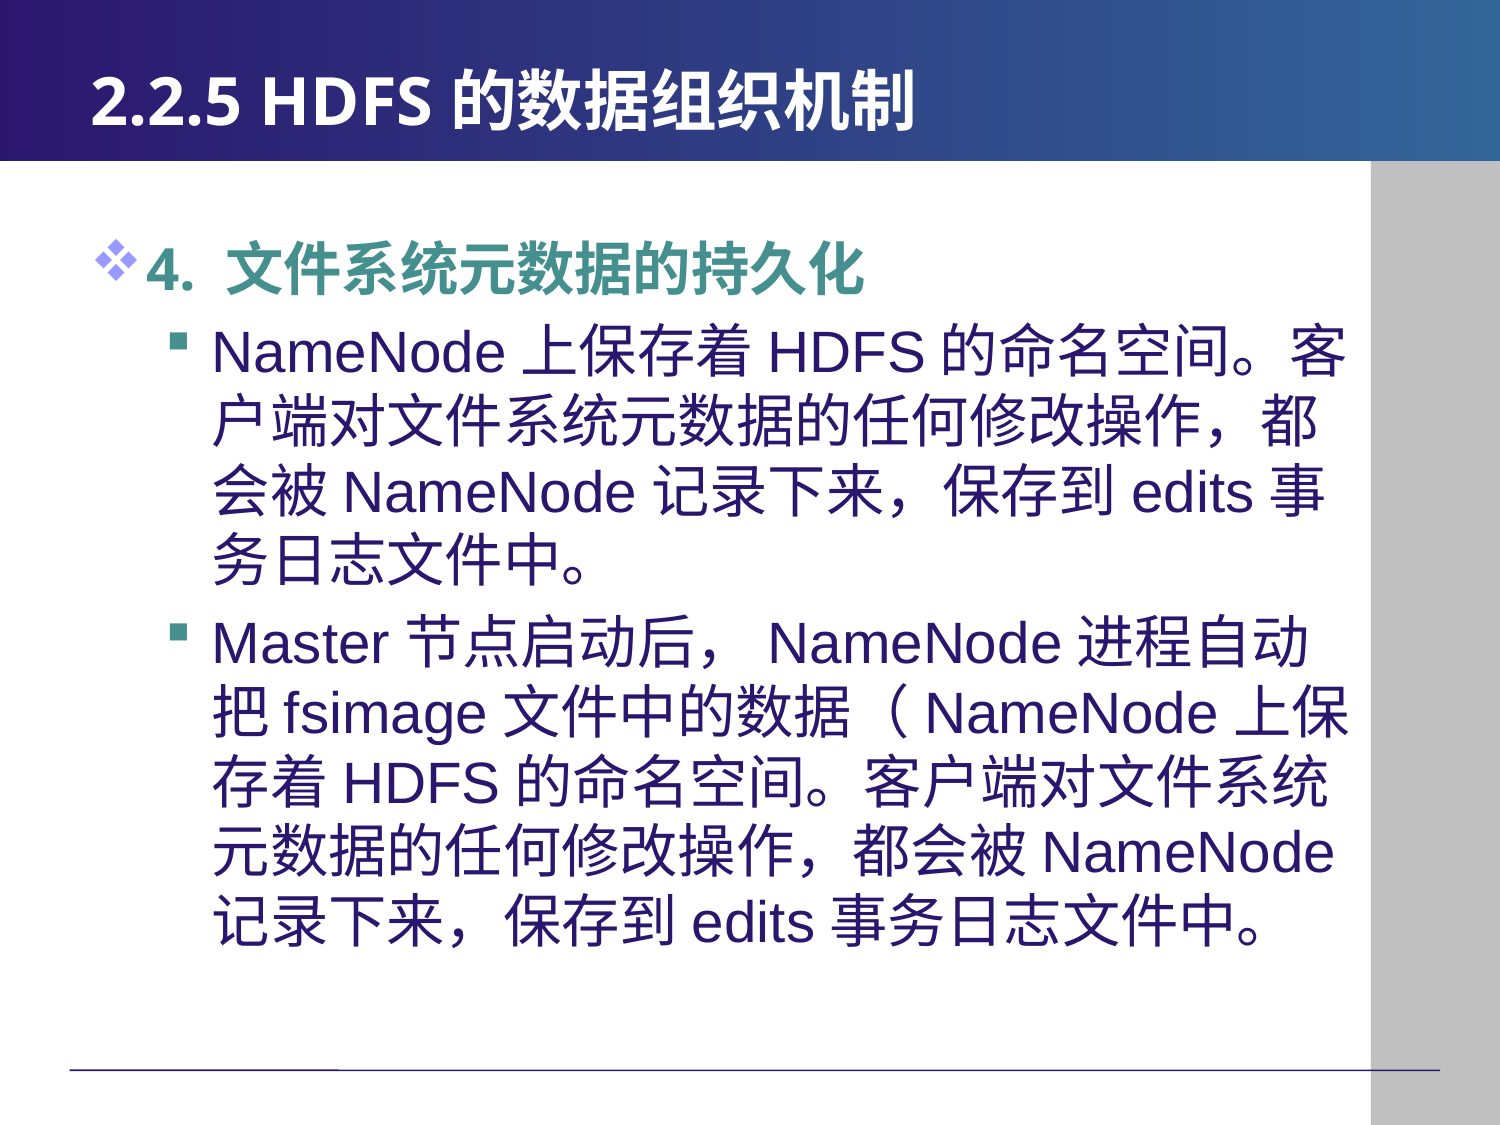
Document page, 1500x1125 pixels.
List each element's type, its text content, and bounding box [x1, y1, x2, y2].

list 4. 文件系统元数据的持久化 NameNode上保存着HDFS的命名空间。客户端对文件系统元数据的任何修改操作，都会被NameNode记录下来，保存到edits事务日志文件中。 Master节点启动后，NameNode进程自动把fsimage文件中的数据（NameNode上保存着HDFS的命名空间。客户端对文件系统元数据的任何修改操作，都会被NameNode记录下来，保存到edits事务日志文件中。 [75, 224, 1371, 1038]
title 2.2.5 HDFS的数据组织机制 [75, 52, 1371, 145]
